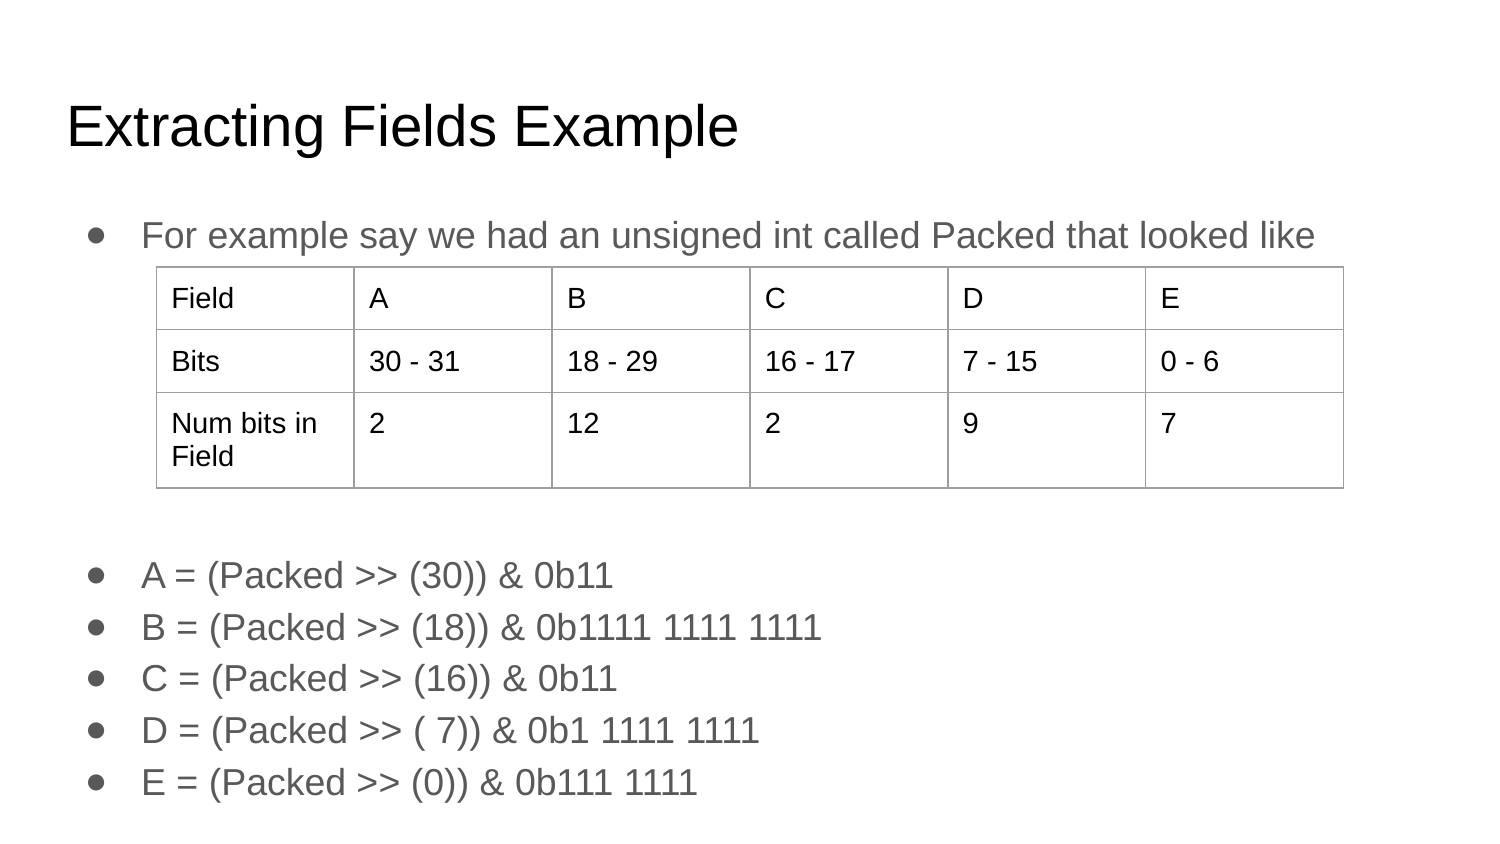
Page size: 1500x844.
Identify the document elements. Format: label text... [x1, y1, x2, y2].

table_cell 7 - 15 [949, 330, 1145, 392]
table_cell 7 [1146, 393, 1343, 487]
table_header B [553, 268, 749, 329]
table_cell 2 [751, 393, 947, 487]
list For example say we had an unsigned int called Packed that looked like A = (Packed >> (30)) & 0b11 B = (Packed >> (18)) & 0b1111 1111 1111 C = (Packed >> (16)) & 0b11 D = (Packed >> ( 7)) & 0b1 1111 1111 E = (Packed >> (0)) & 0b111 1111 [51, 189, 1449, 813]
table_header E [1146, 268, 1343, 329]
table_cell 9 [949, 393, 1145, 487]
title Extracting Fields Example [51, 72, 1449, 167]
table_cell 18 - 29 [553, 330, 749, 392]
table_header A [355, 268, 551, 329]
table_cell Bits [157, 330, 353, 392]
table_cell 0 - 6 [1146, 330, 1343, 392]
table_cell 16 - 17 [751, 330, 947, 392]
table_header D [949, 268, 1145, 329]
table_cell Num bits in Field [157, 393, 353, 487]
table_cell 12 [553, 393, 749, 487]
table_header C [751, 268, 947, 329]
table_cell 30 - 31 [355, 330, 551, 392]
table_cell 2 [355, 393, 551, 487]
table_header Field [157, 268, 353, 329]
